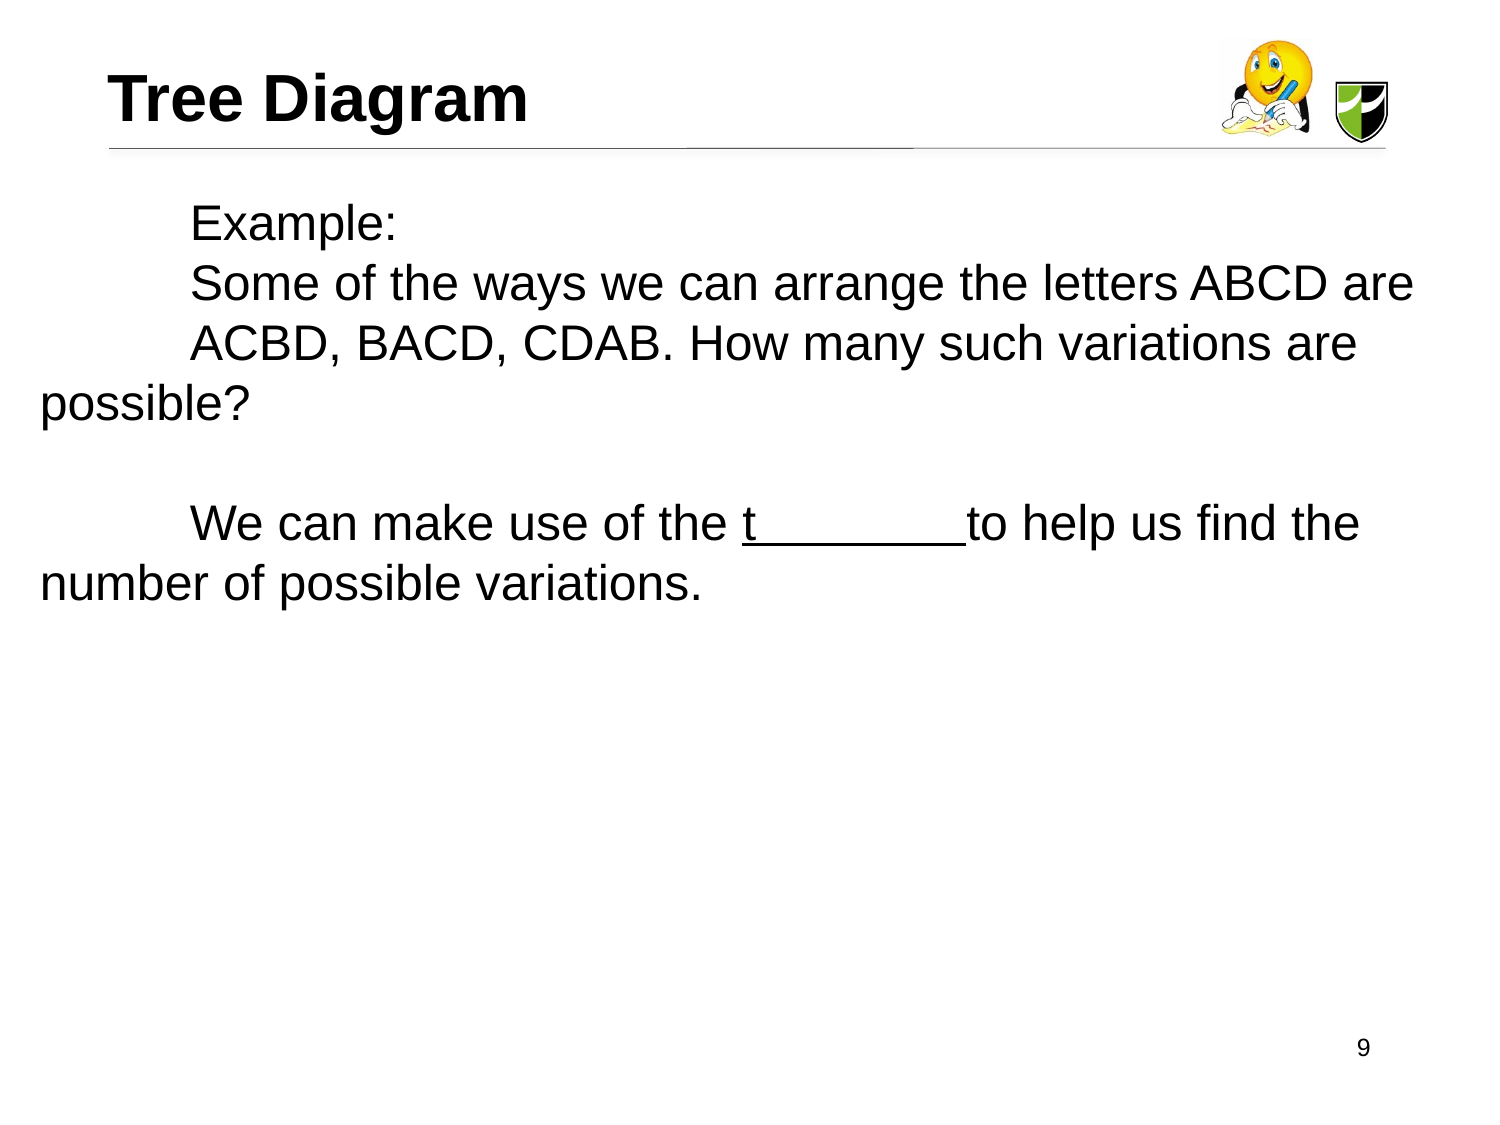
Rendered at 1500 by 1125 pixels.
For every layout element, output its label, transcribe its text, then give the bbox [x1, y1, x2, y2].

picture [1335, 75, 1393, 143]
text_box Tree Diagram [92, 47, 1313, 162]
picture [1219, 39, 1313, 137]
slide_number 9 [1035, 1024, 1386, 1085]
text_box Example: Some of the ways we can arrange the letters ABCD are ACBD, BACD, CDAB. How many such variations are possible? We can make use of the t to help us find the number of possible variations. [24, 183, 1470, 977]
